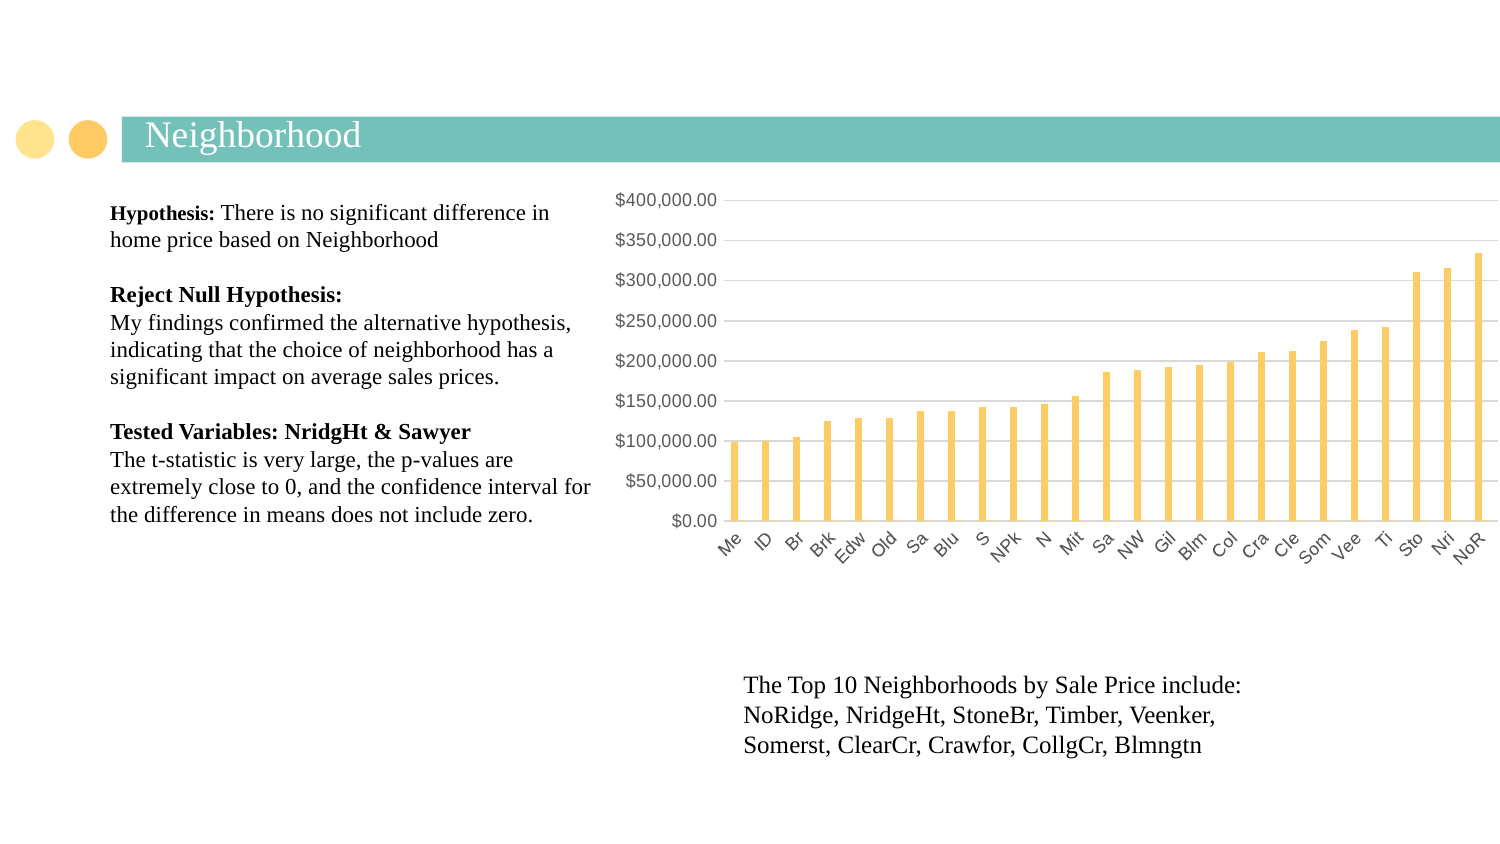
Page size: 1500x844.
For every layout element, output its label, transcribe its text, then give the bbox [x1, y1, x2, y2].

text_box The Top 10 Neighborhoods by Sale Price include: NoRidge, NridgeHt, StoneBr, Timber, Veenker, Somerst, ClearCr, Crawfor, CollgCr, Blmngtn [728, 661, 1424, 766]
title Neighborhood [129, 118, 952, 170]
text_box Hypothesis: There is no significant difference in home price based on Neighborhood Reject Null Hypothesis: My findings confirmed the alternative hypothesis, indicating that the choice of neighborhood has a significant impact on average sales prices. Tested Variables: NridgHt & Sawyer The t-statistic is very large, the p-values are extremely close to 0, and the confidence interval for the difference in means does not include zero. [95, 189, 622, 704]
chart [615, 189, 1500, 582]
